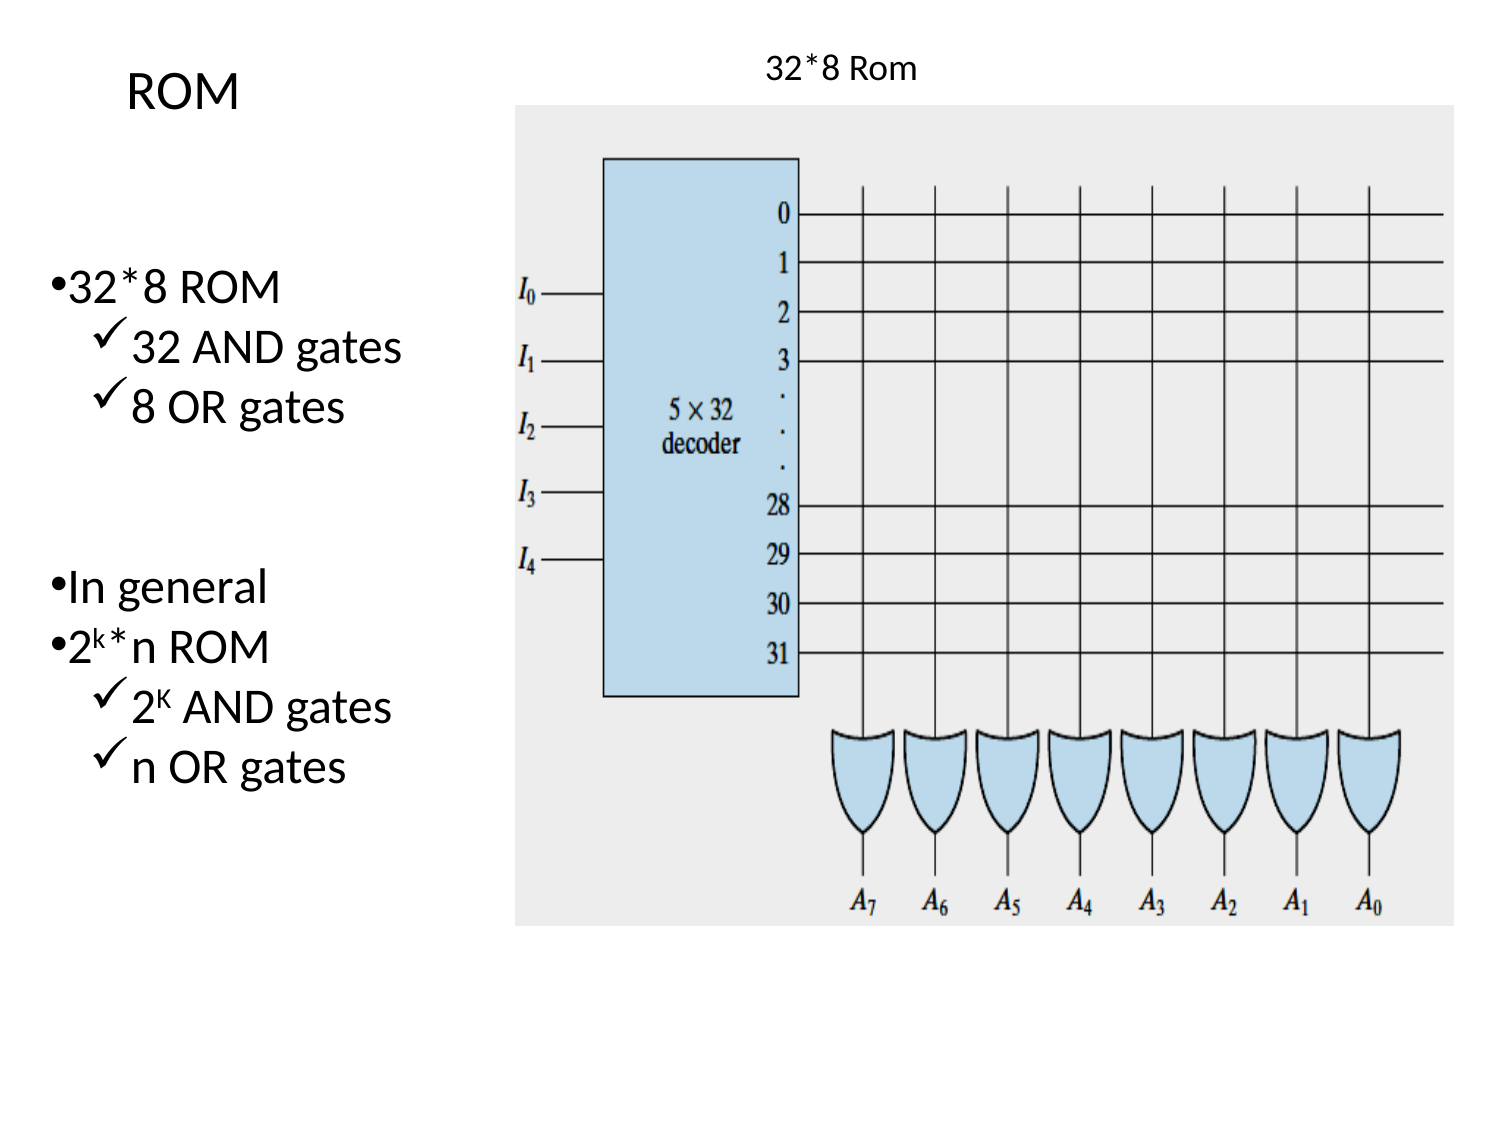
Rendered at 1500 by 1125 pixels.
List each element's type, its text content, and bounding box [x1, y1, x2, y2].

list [515, 105, 1454, 927]
title ROM [75, 45, 293, 129]
text_box 32*8 ROM 32 AND gates 8 OR gates In general 2k*n ROM 2K AND gates n OR gates [35, 246, 481, 801]
text_box 32*8 Rom [749, 35, 973, 95]
